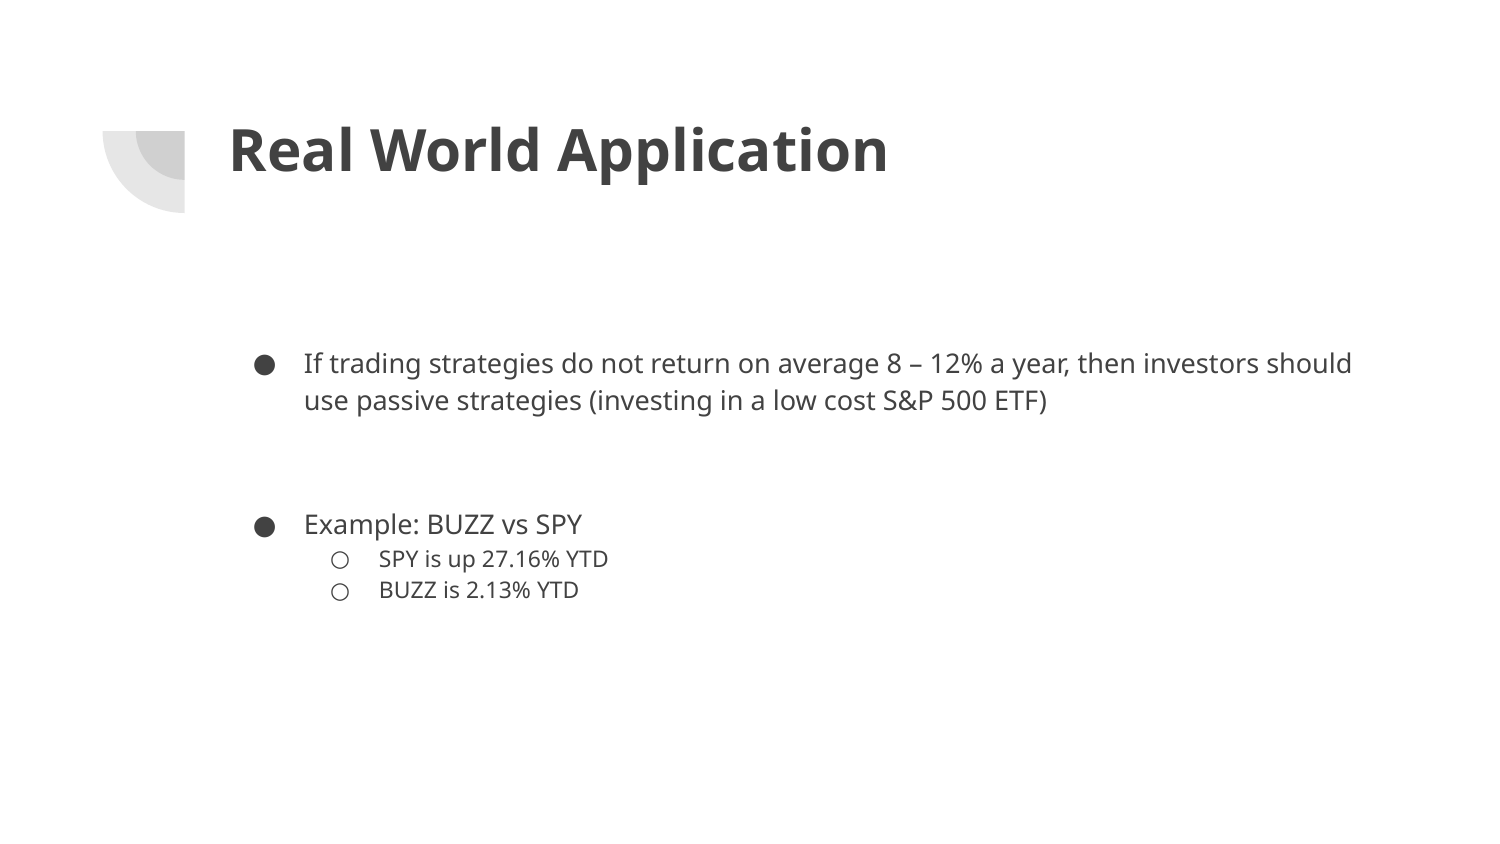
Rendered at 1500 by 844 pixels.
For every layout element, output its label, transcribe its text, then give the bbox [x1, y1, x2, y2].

title Real World Application [213, 98, 1368, 263]
list If trading strategies do not return on average 8 – 12% a year, then investors should use passive strategies (investing in a low cost S&P 500 ETF) Example: BUZZ vs SPY SPY is up 27.16% YTD BUZZ is 2.13% YTD [213, 326, 1368, 744]
